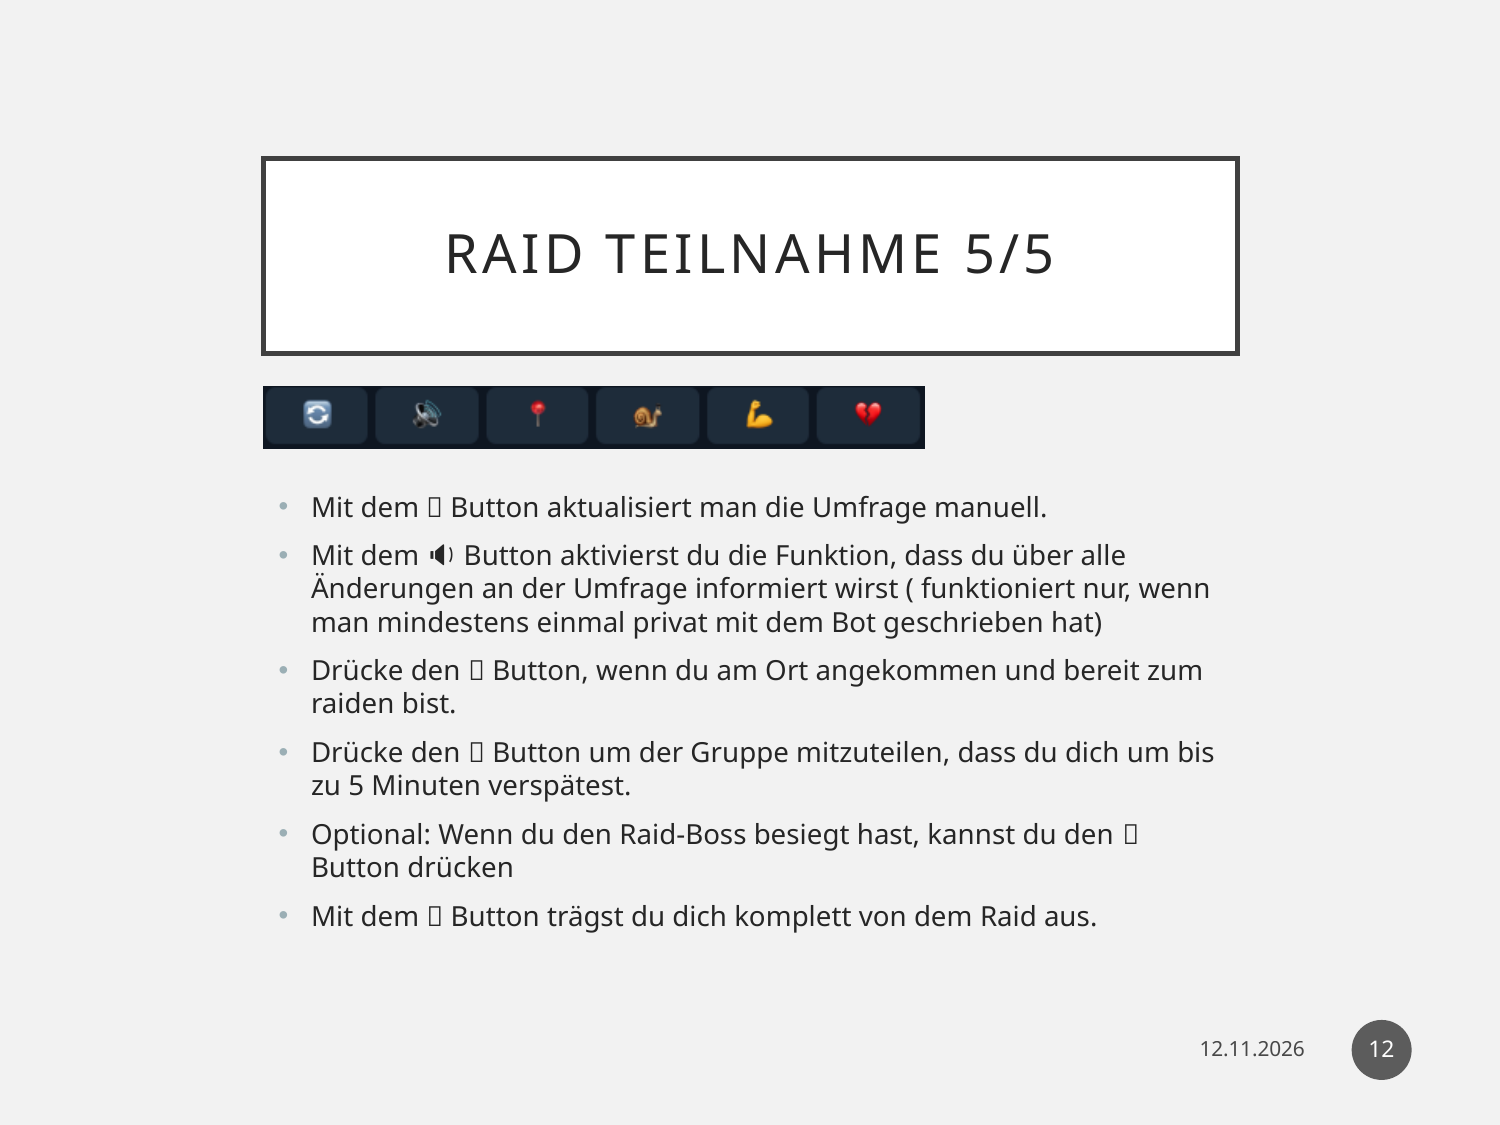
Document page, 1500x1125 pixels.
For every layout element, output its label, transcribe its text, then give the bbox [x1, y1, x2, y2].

picture [263, 386, 925, 449]
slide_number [980, 1023, 1320, 1077]
slide_number 12 [1351, 1019, 1412, 1080]
list Mit dem 🔄 Button aktualisiert man die Umfrage manuell. Mit dem 🔉 Button aktivierst du die Funktion, dass du über alle Änderungen an der Umfrage informiert wirst ( funktioniert nur, wenn man mindestens einmal privat mit dem Bot geschrieben hat) Drücke den 📍 Button, wenn du am Ort angekommen und bereit zum raiden bist. Drücke den 🐌 Button um der Gruppe mitzuteilen, dass du dich um bis zu 5 Minuten verspätest. Optional: Wenn du den Raid-Boss besiegt hast, kannst du den 💪Button drücken Mit dem 💔 Button trägst du dich komplett von dem Raid aus. [263, 481, 1238, 943]
title Raid Teilnahme 5/5 [261, 156, 1240, 356]
